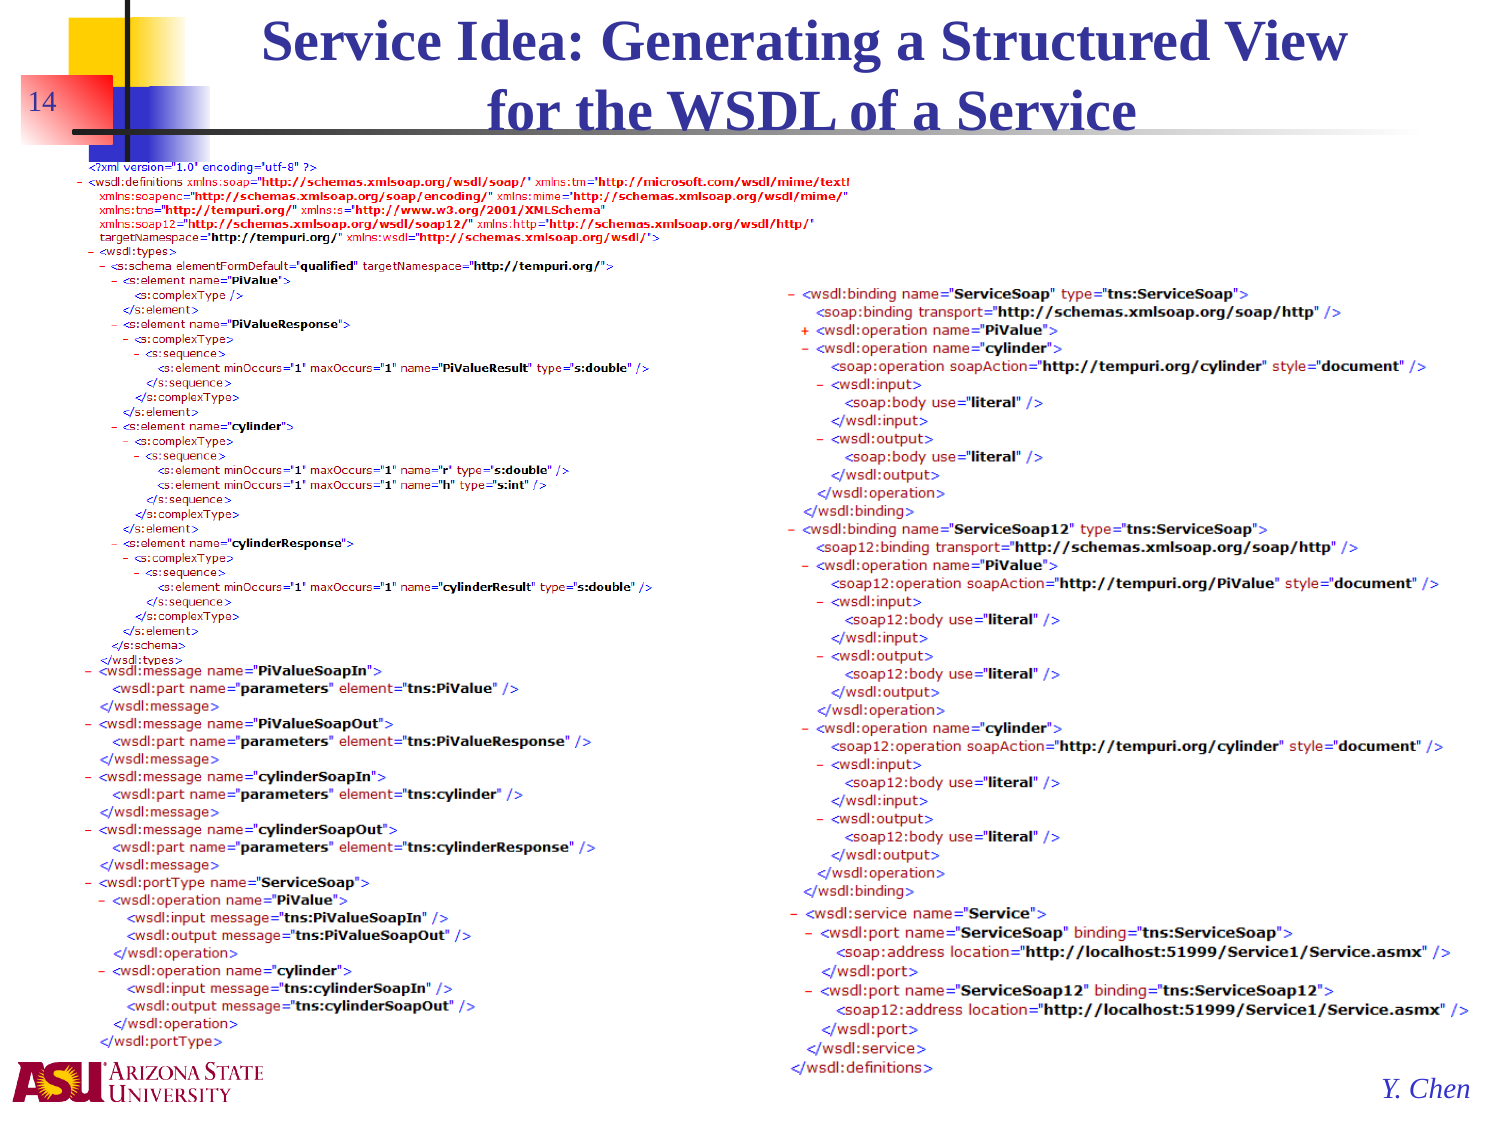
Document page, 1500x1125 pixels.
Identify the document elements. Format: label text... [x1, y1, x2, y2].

picture [12, 1062, 263, 1102]
slide_number 14 [12, 49, 326, 126]
title Service Idea: Generating a Structured View for the WSDL of a Service [174, 0, 1451, 151]
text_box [74, 162, 1475, 1076]
